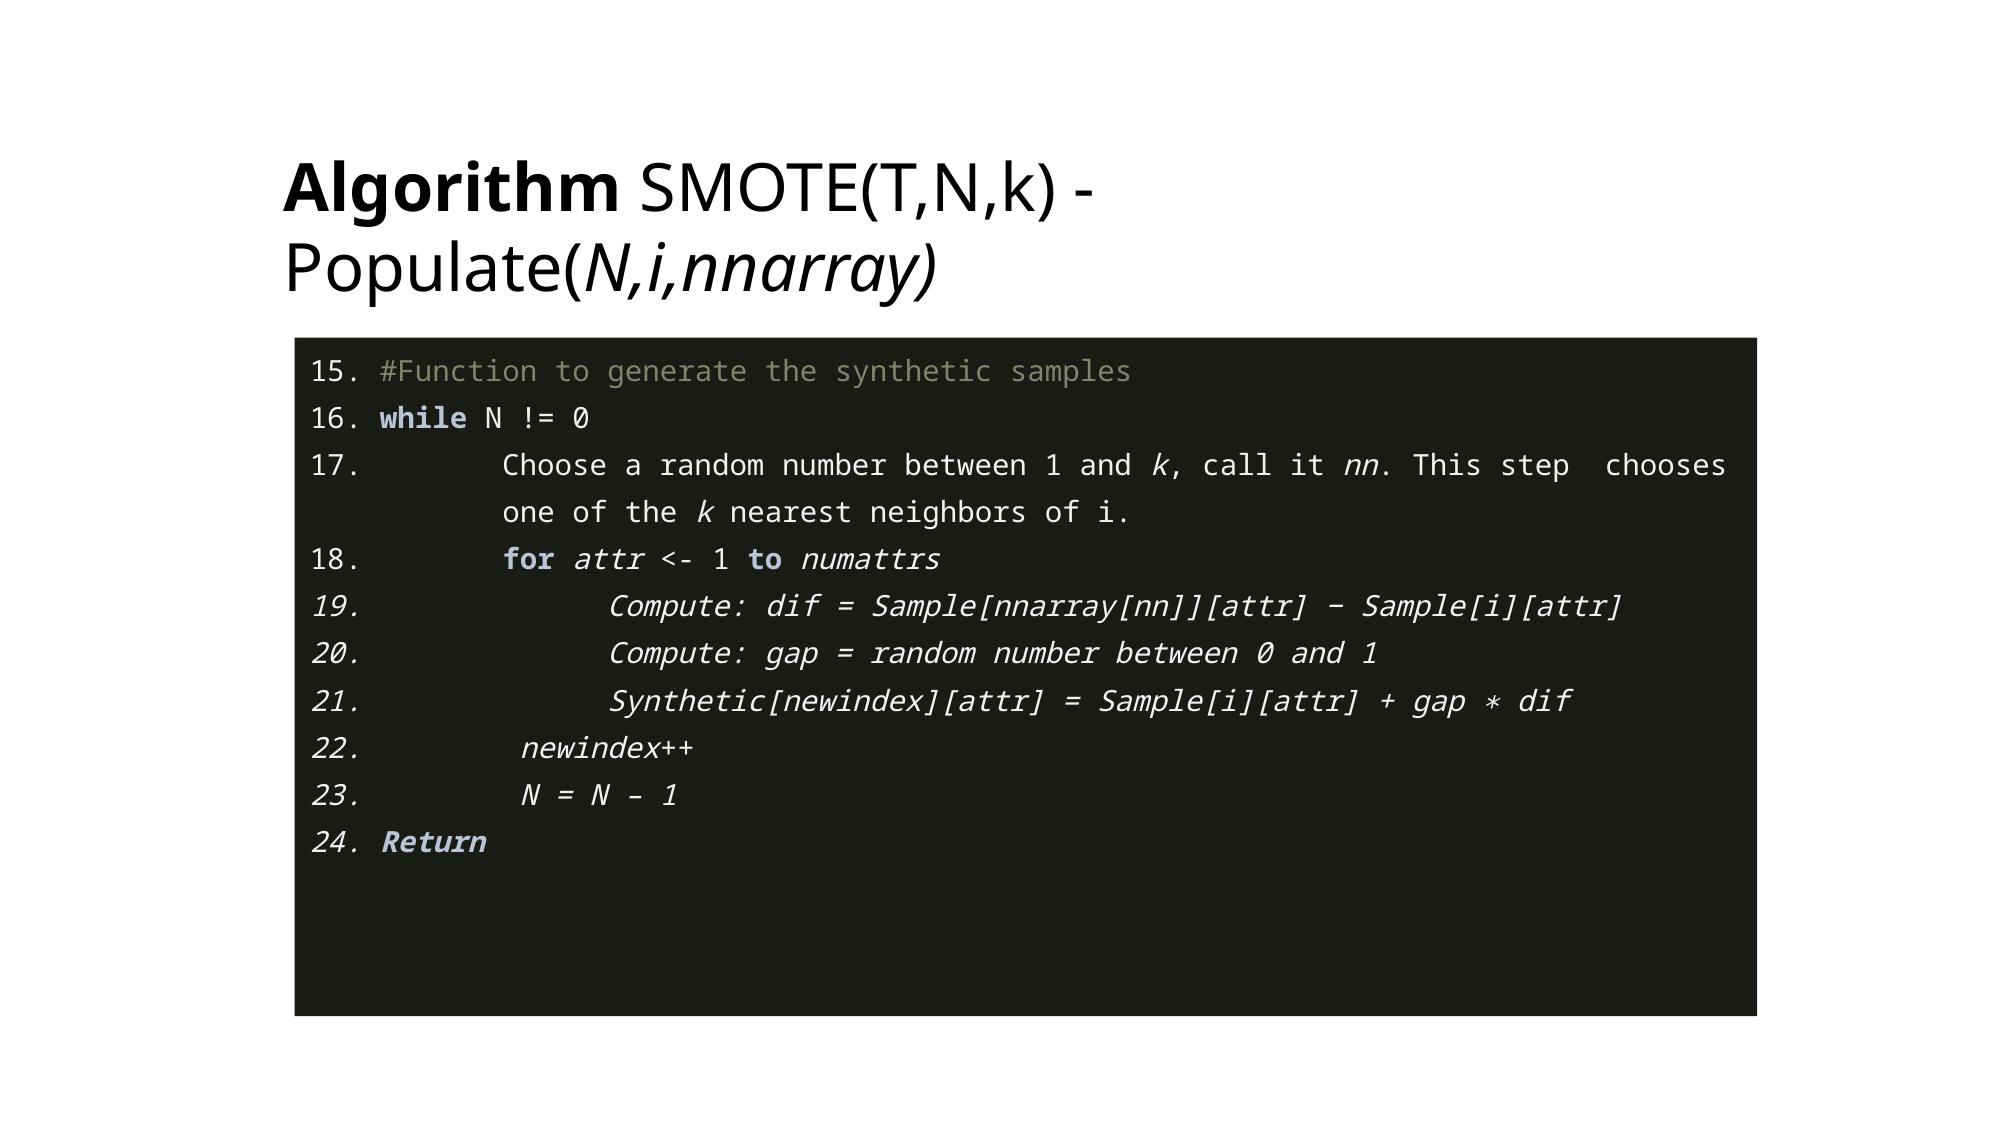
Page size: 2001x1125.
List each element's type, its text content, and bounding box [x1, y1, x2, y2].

list 15. #Function to generate the synthetic samples 16. while N != 0 17. Choose a random number between 1 and k, call it nn. This step chooses one of the k nearest neighbors of i. 18. for attr <- 1 to numattrs 19. Compute: dif = Sample[nnarray[nn]][attr] − Sample[i][attr] 20. Compute: gap = random number between 0 and 1 21. Synthetic[newindex][attr] = Sample[i][attr] + gap ∗ dif 22. newindex++ 23. N = N – 1 24. Return [294, 337, 1758, 1017]
title Algorithm SMOTE(T,N,k) - Populate(N,i,nnarray) [268, 112, 1732, 338]
